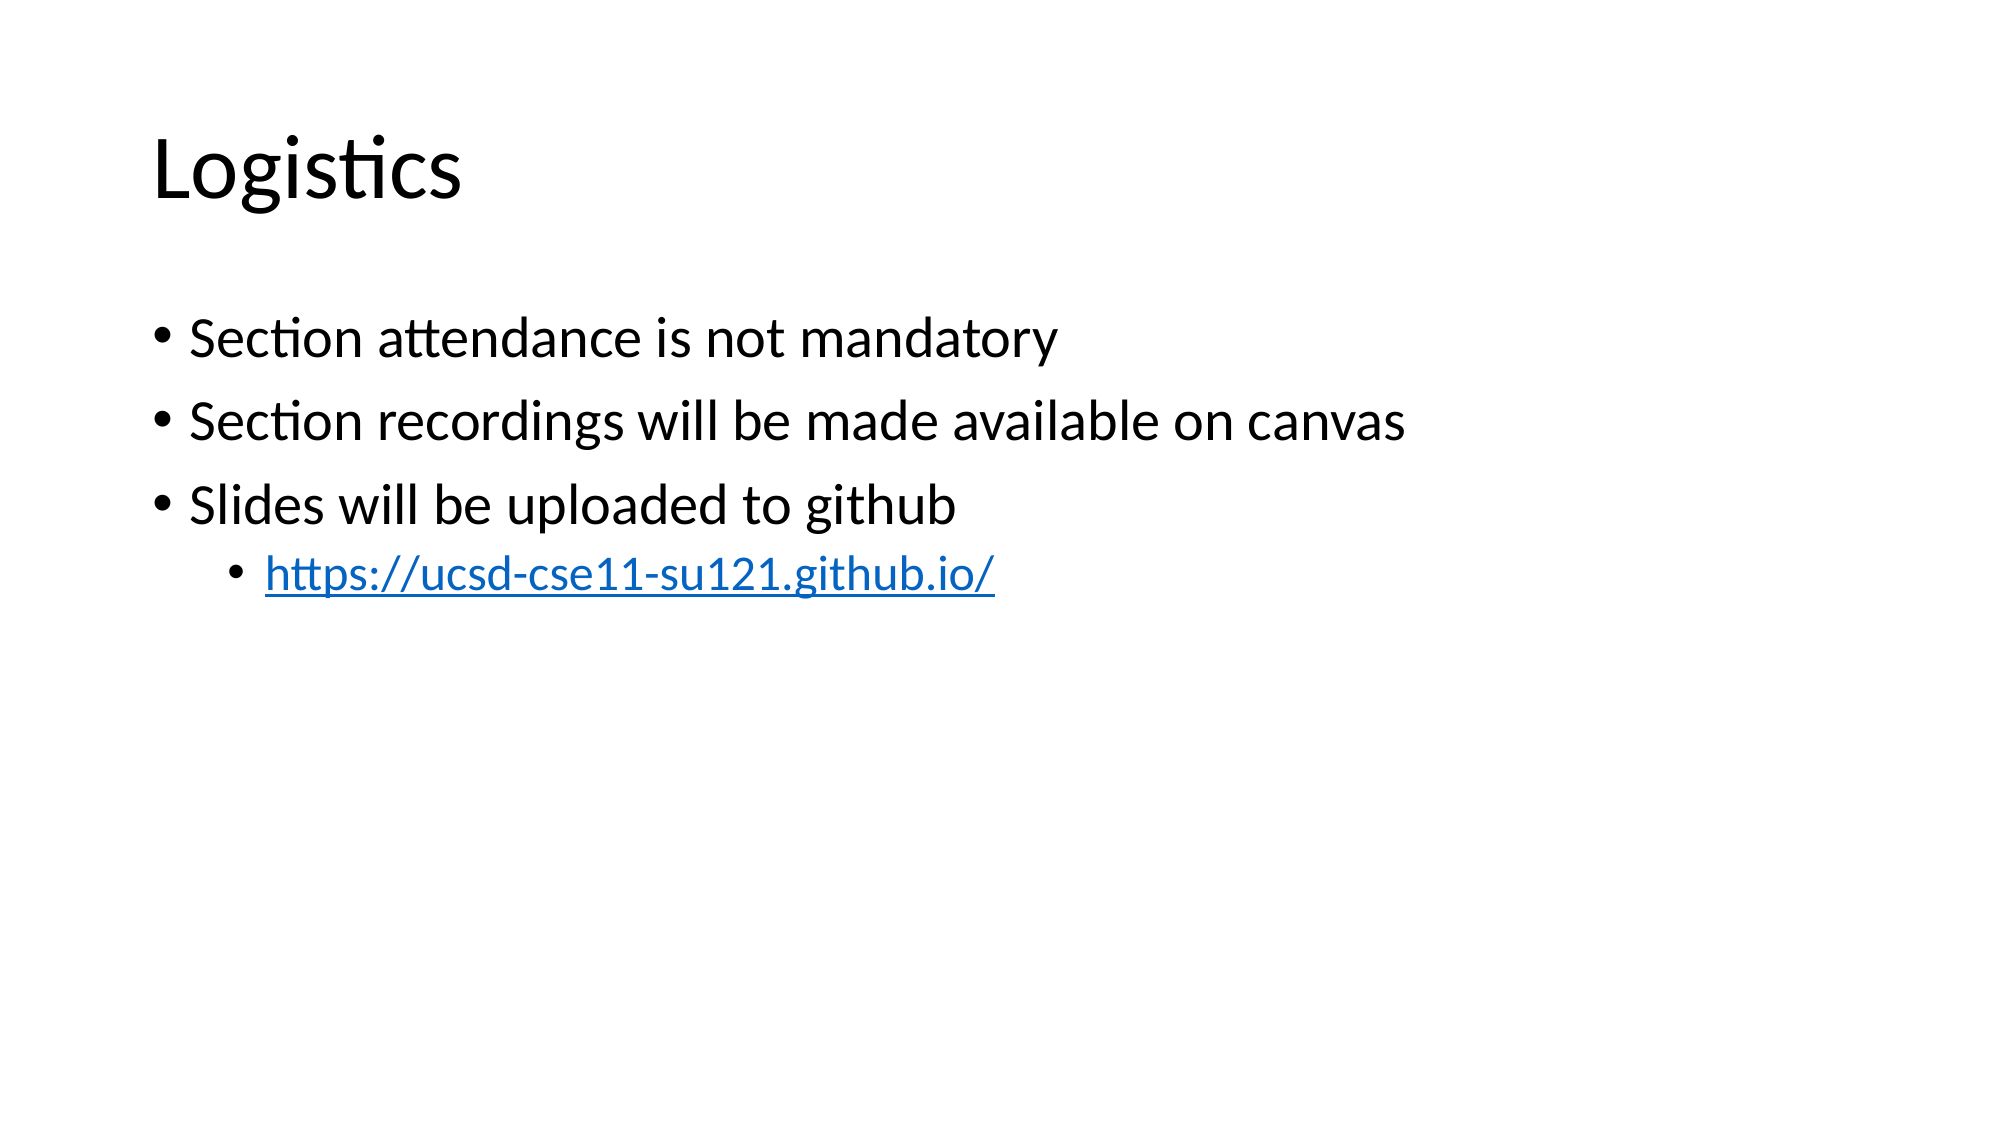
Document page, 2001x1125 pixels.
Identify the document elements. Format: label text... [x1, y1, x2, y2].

list Section attendance is not mandatory Section recordings will be made available on canvas Slides will be uploaded to github https://ucsd-cse11-su121.github.io/ [137, 299, 1863, 1014]
title Logistics [137, 59, 1863, 278]
